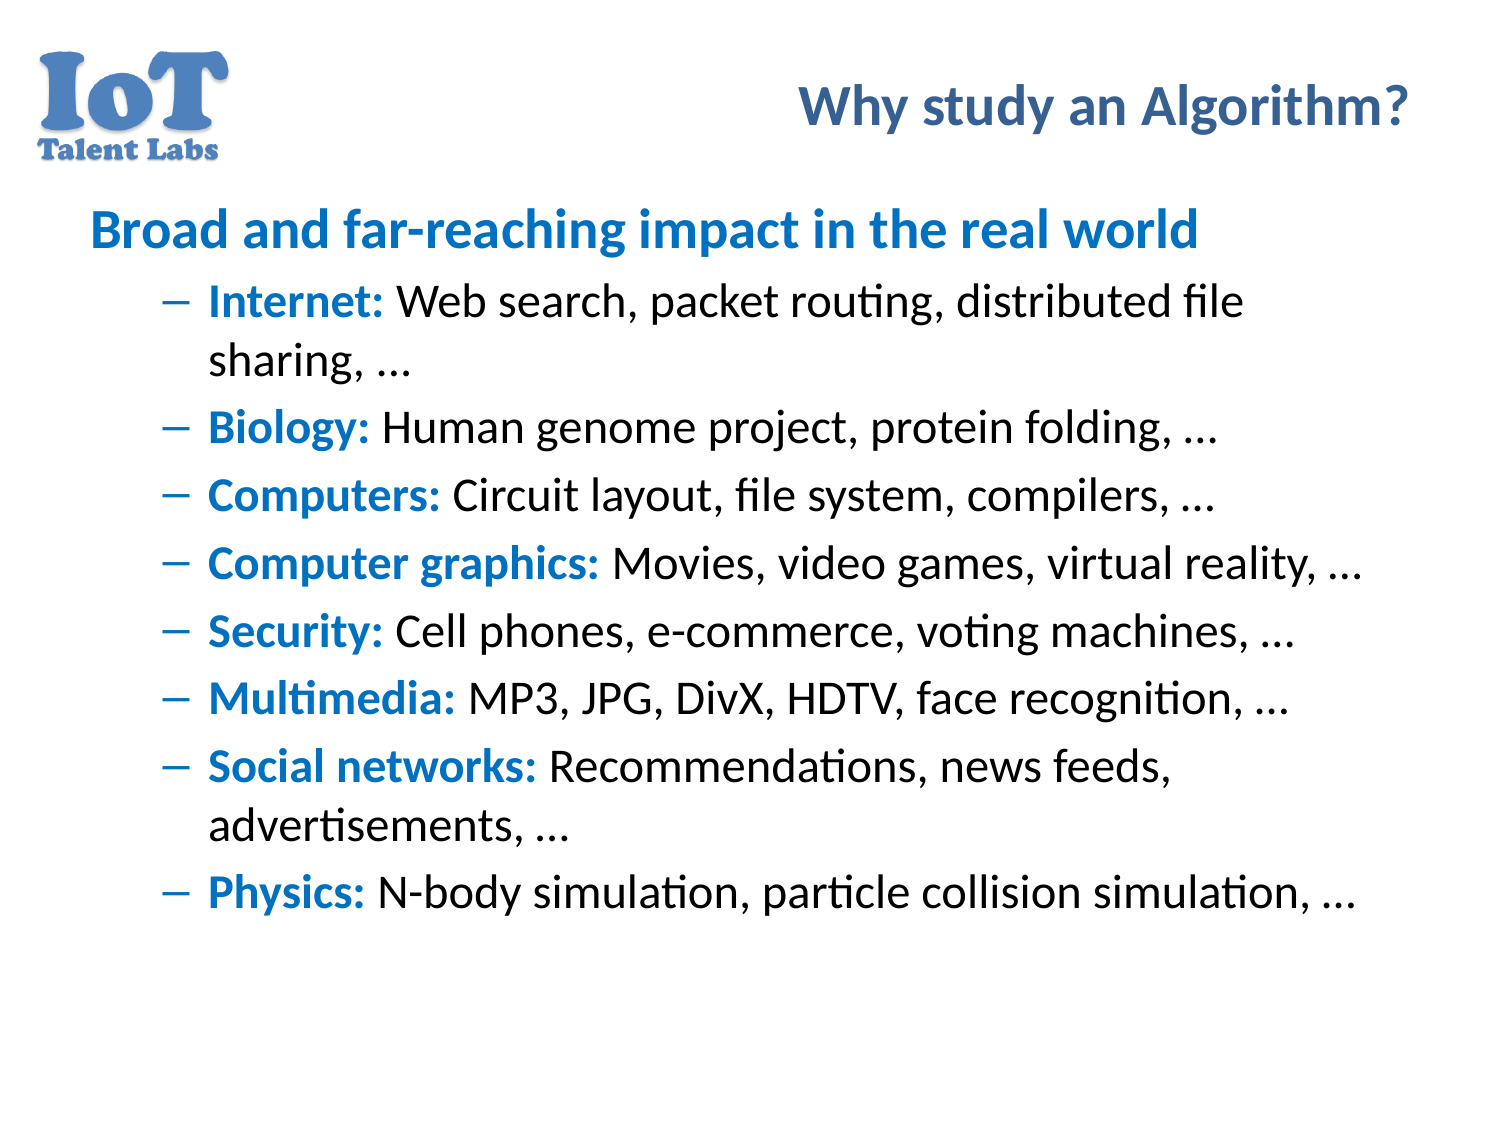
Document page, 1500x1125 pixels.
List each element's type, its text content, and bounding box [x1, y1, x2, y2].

list Broad and far-reaching impact in the real world Internet: Web search, packet routing, distributed file sharing, ... Biology: Human genome project, protein folding, … Computers: Circuit layout, file system, compilers, … Computer graphics: Movies, video games, virtual reality, … Security: Cell phones, e-commerce, voting machines, … Multimedia: MP3, JPG, DivX, HDTV, face recognition, … Social networks: Recommendations, news feeds, advertisements, … Physics: N-body simulation, particle collision simulation, … [75, 184, 1425, 927]
picture [0, 0, 301, 233]
title Why study an Algorithm? [242, 56, 1425, 149]
